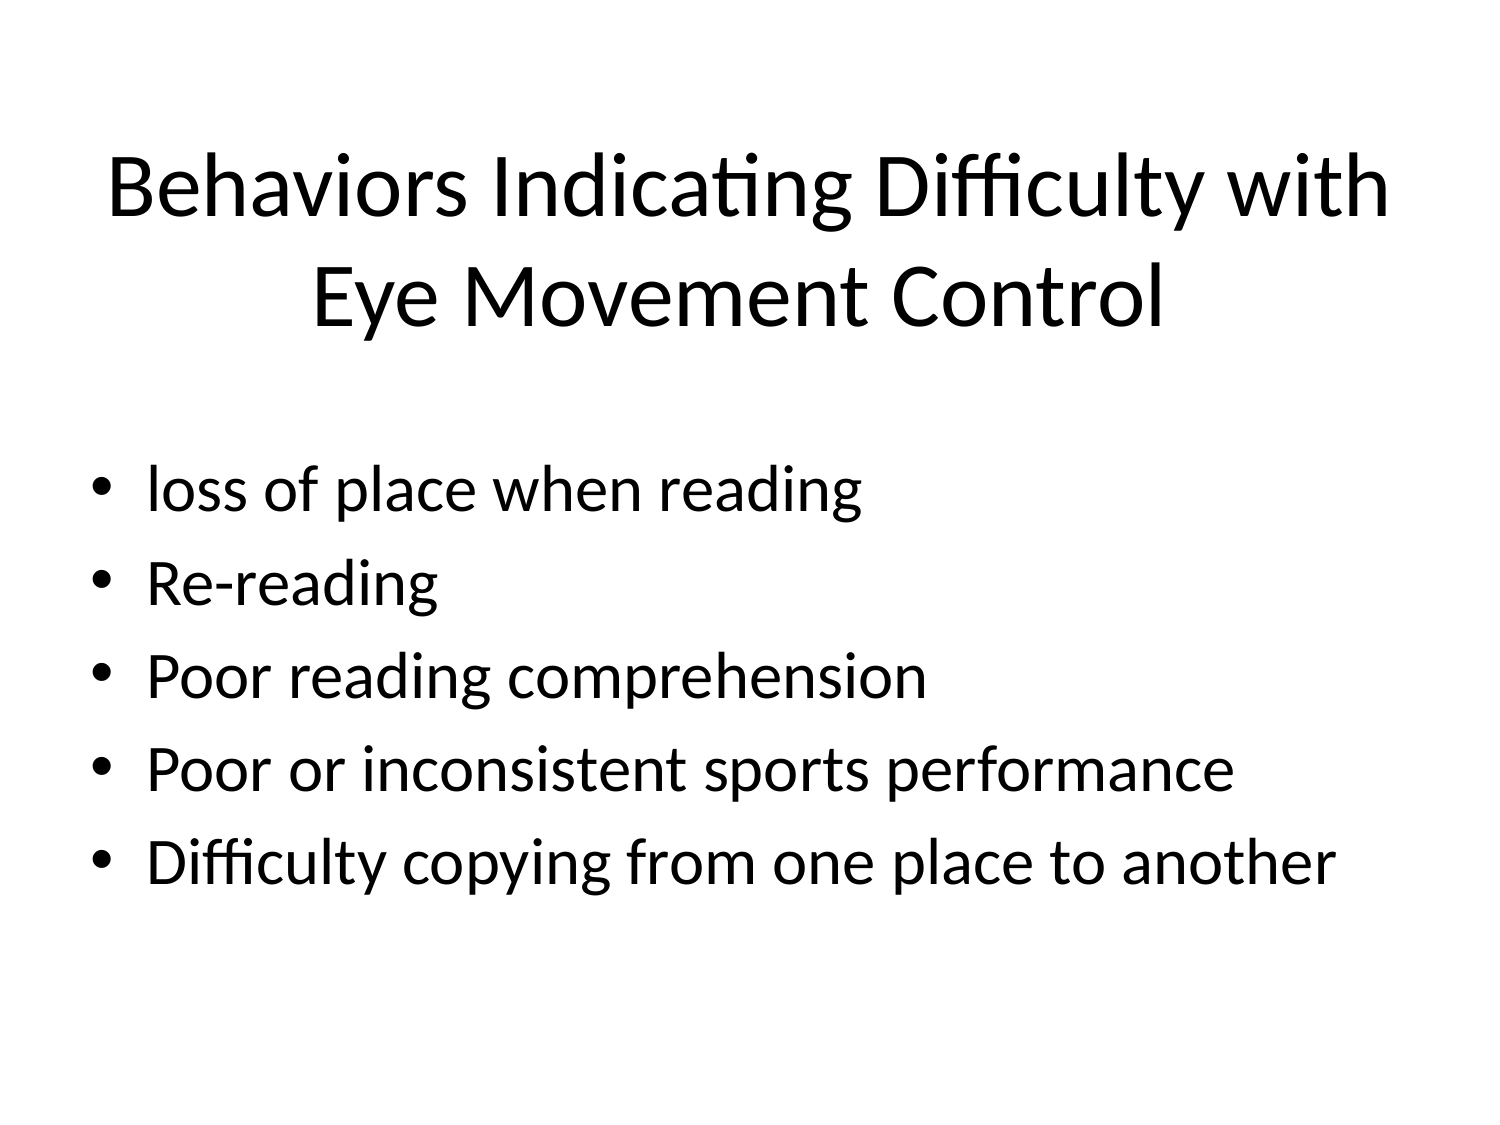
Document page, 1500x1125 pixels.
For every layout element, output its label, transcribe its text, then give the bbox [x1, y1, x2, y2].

title Behaviors Indicating Difficulty with Eye Movement Control [75, 45, 1425, 425]
list loss of place when reading Re-reading Poor reading comprehension Poor or inconsistent sports performance Difficulty copying from one place to another [75, 437, 1425, 988]
